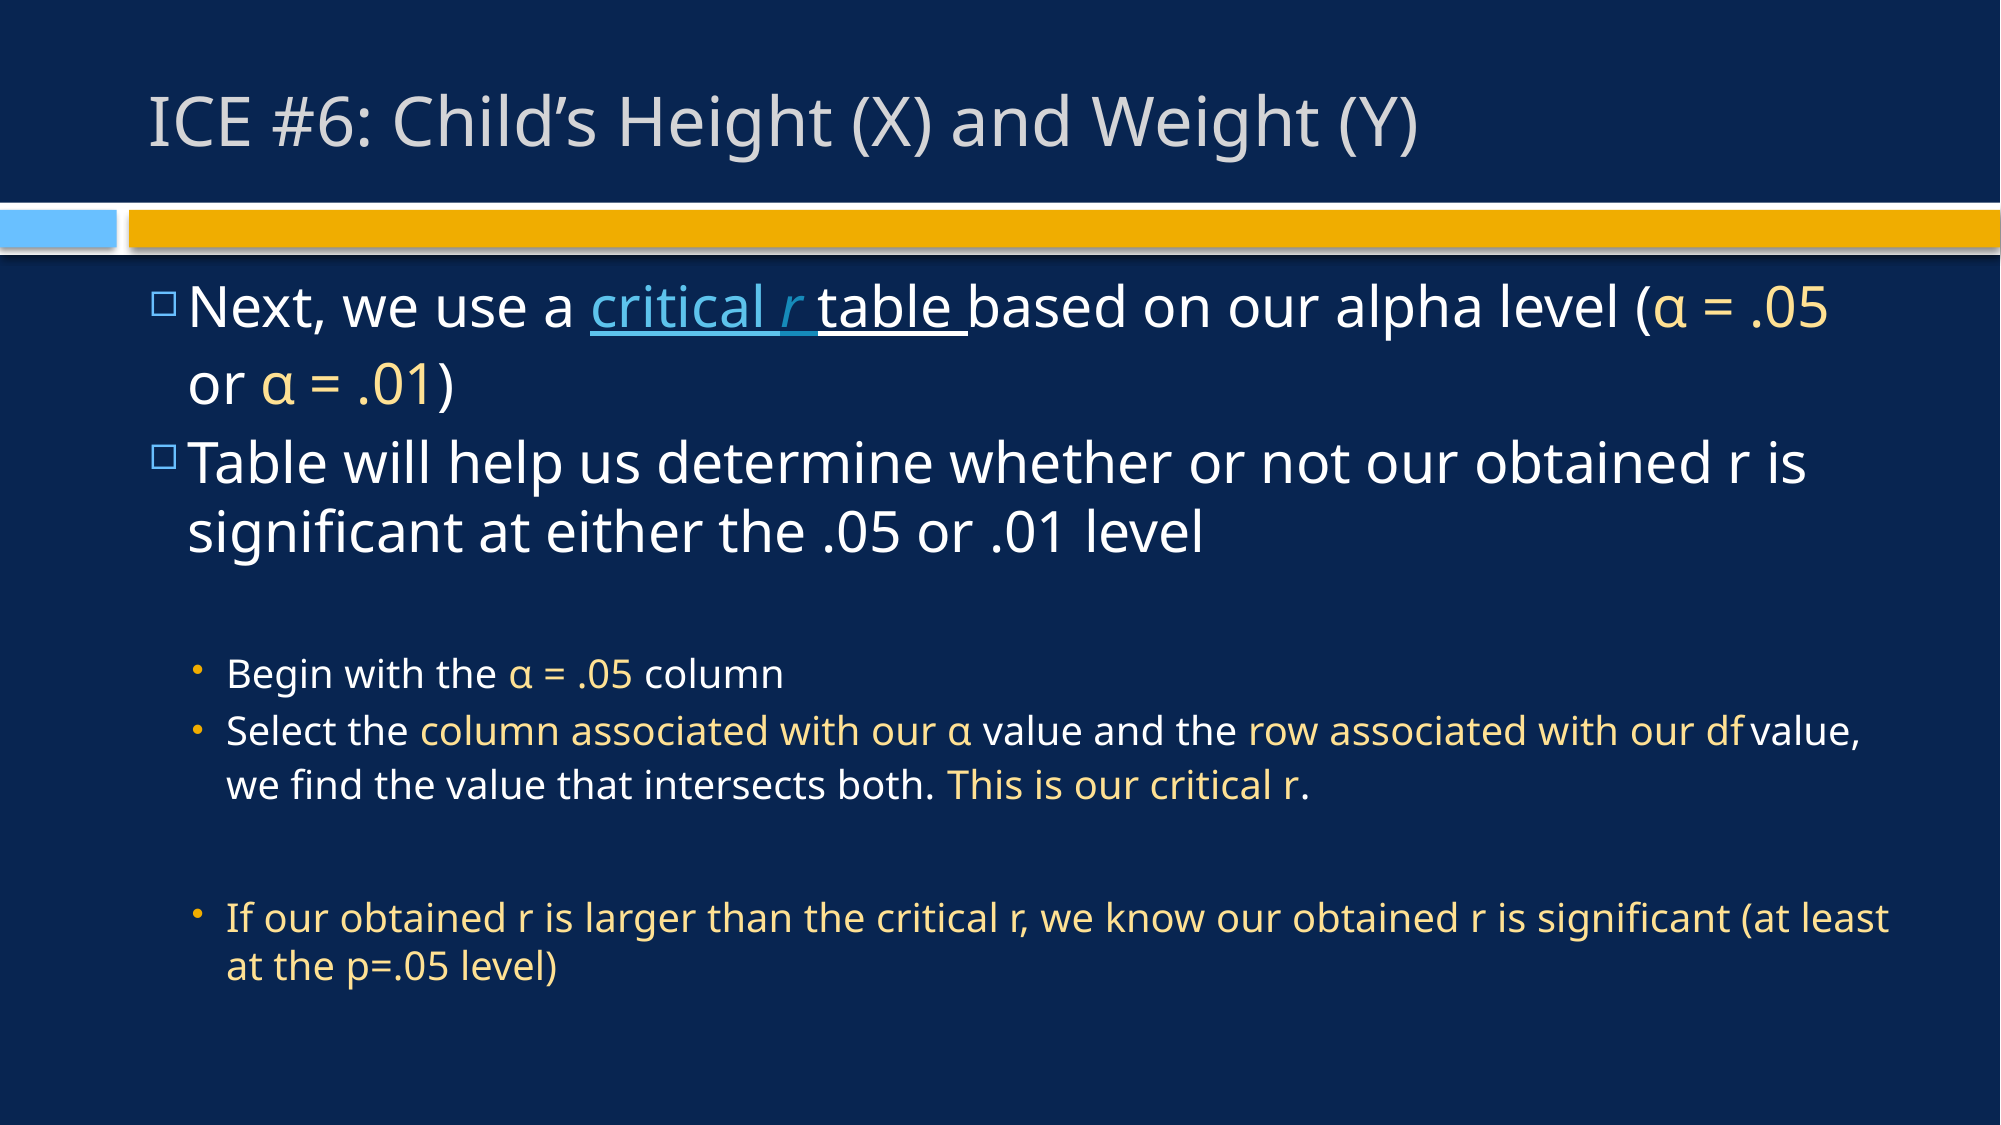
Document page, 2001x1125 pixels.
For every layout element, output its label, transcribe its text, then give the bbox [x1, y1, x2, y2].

list Next, we use a critical r table based on our alpha level (α = .05 or α = .01) Table will help us determine whether or not our obtained r is significant at either the .05 or .01 level Begin with the α = .05 column Select the column associated with our α value and the row associated with our df value, we find the value that intersects both. This is our critical r. If our obtained r is larger than the critical r, we know our obtained r is significant (at least at the p=.05 level) [133, 262, 1918, 1001]
title ICE #6: Child’s Height (X) and Weight (Y) [133, 37, 1918, 201]
